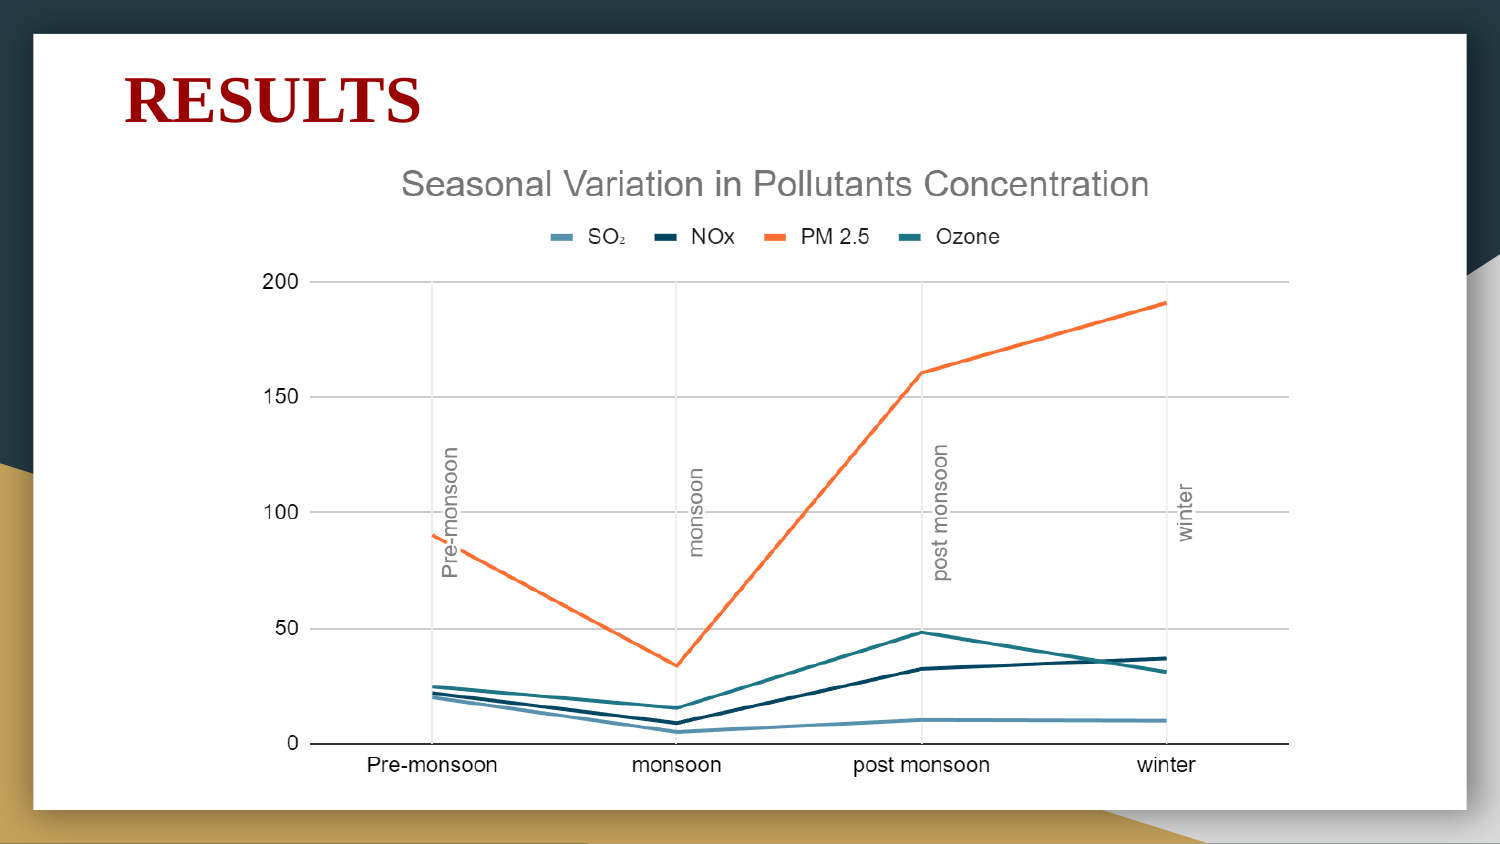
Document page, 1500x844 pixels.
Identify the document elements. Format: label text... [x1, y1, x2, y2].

text_box RESULTS [109, 40, 602, 151]
picture [228, 133, 1322, 810]
